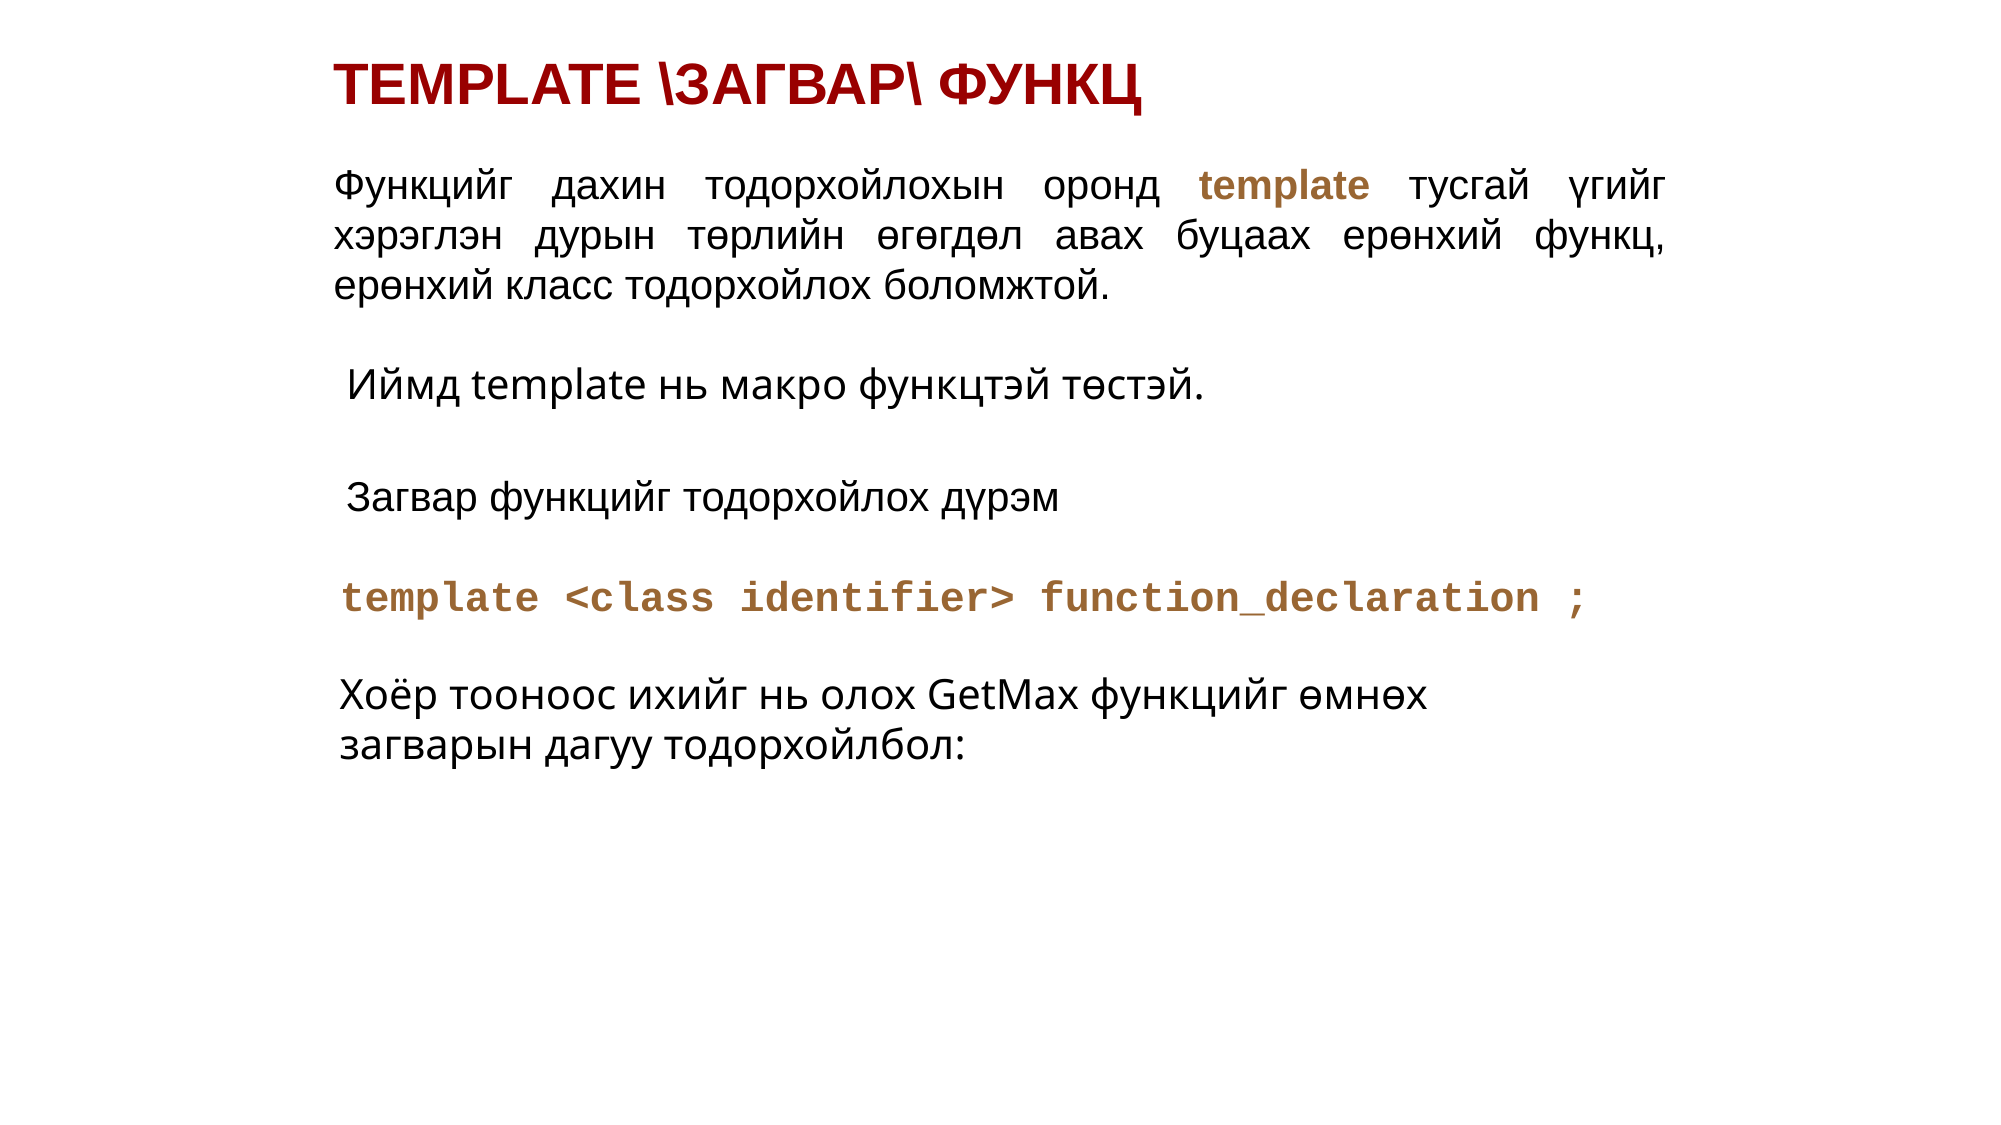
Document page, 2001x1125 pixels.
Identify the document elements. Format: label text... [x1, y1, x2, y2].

text_box Иймд template нь макро функцтэй төстэй. [331, 350, 1669, 416]
text_box Функцийг дахин тодорхойлохын оронд template тусгай үгийг хэрэглэн дурын төрлийн өгөгдөл авах буцаах ерөнхий функц, ерөнхий класс тодорхойлох боломжтой. [318, 149, 1682, 316]
text_box Хоёр тооноос ихийг нь олох GetMax функцийг өмнөх загварын дагуу тодорхойлбол: [324, 659, 1613, 776]
text_box Загвар функцийг тодорхойлох дүрэм [331, 462, 1669, 528]
text_box template <class identifier> function_declaration ; [324, 562, 1625, 628]
text_box TEMPLATE \ЗАГВАР\ ФУНКЦ [318, 49, 1682, 113]
